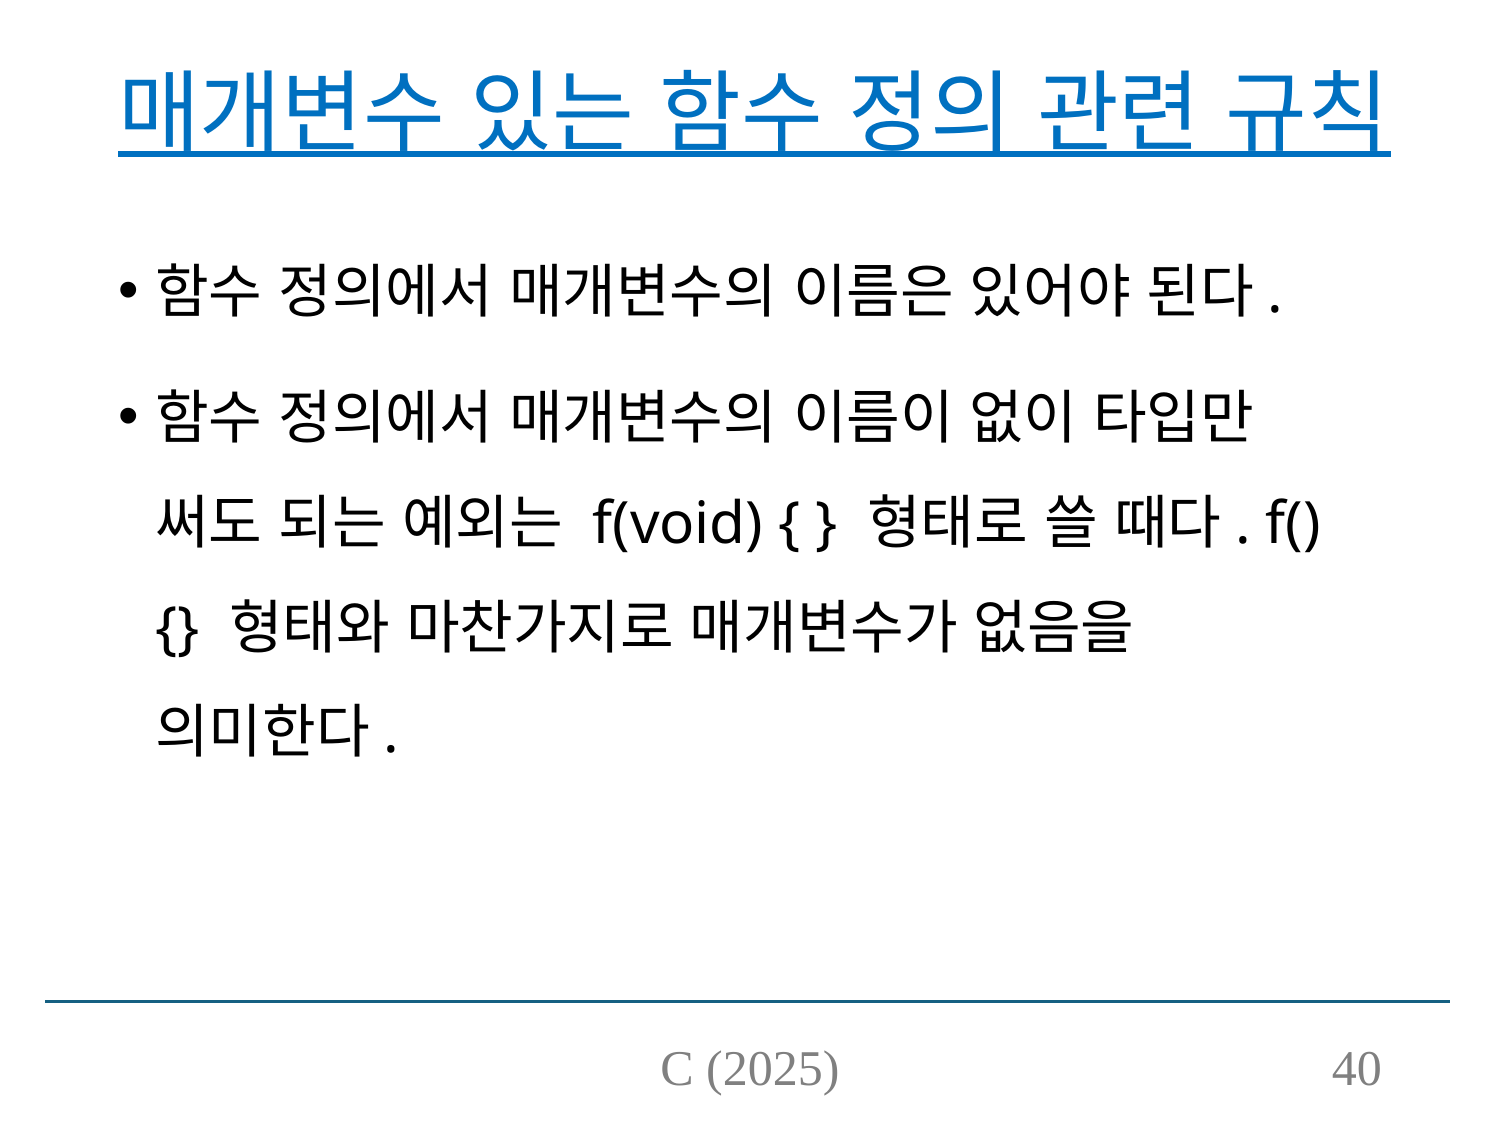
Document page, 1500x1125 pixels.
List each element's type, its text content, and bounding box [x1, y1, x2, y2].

slide_number 40 [1059, 1042, 1397, 1103]
list 함수 정의에서 매개변수의 이름은 있어야 된다. 함수 정의에서 매개변수의 이름이 없이 타입만 써도 되는 예외는 f(void) { } 형태로 쓸 때다. f() {} 형태와 마찬가지로 매개변수가 없음을 의미한다. [103, 212, 1379, 1014]
footer C (2025) [496, 1042, 1004, 1103]
title 매개변수 있는 함수 정의 관련 규칙 [103, 59, 1458, 172]
